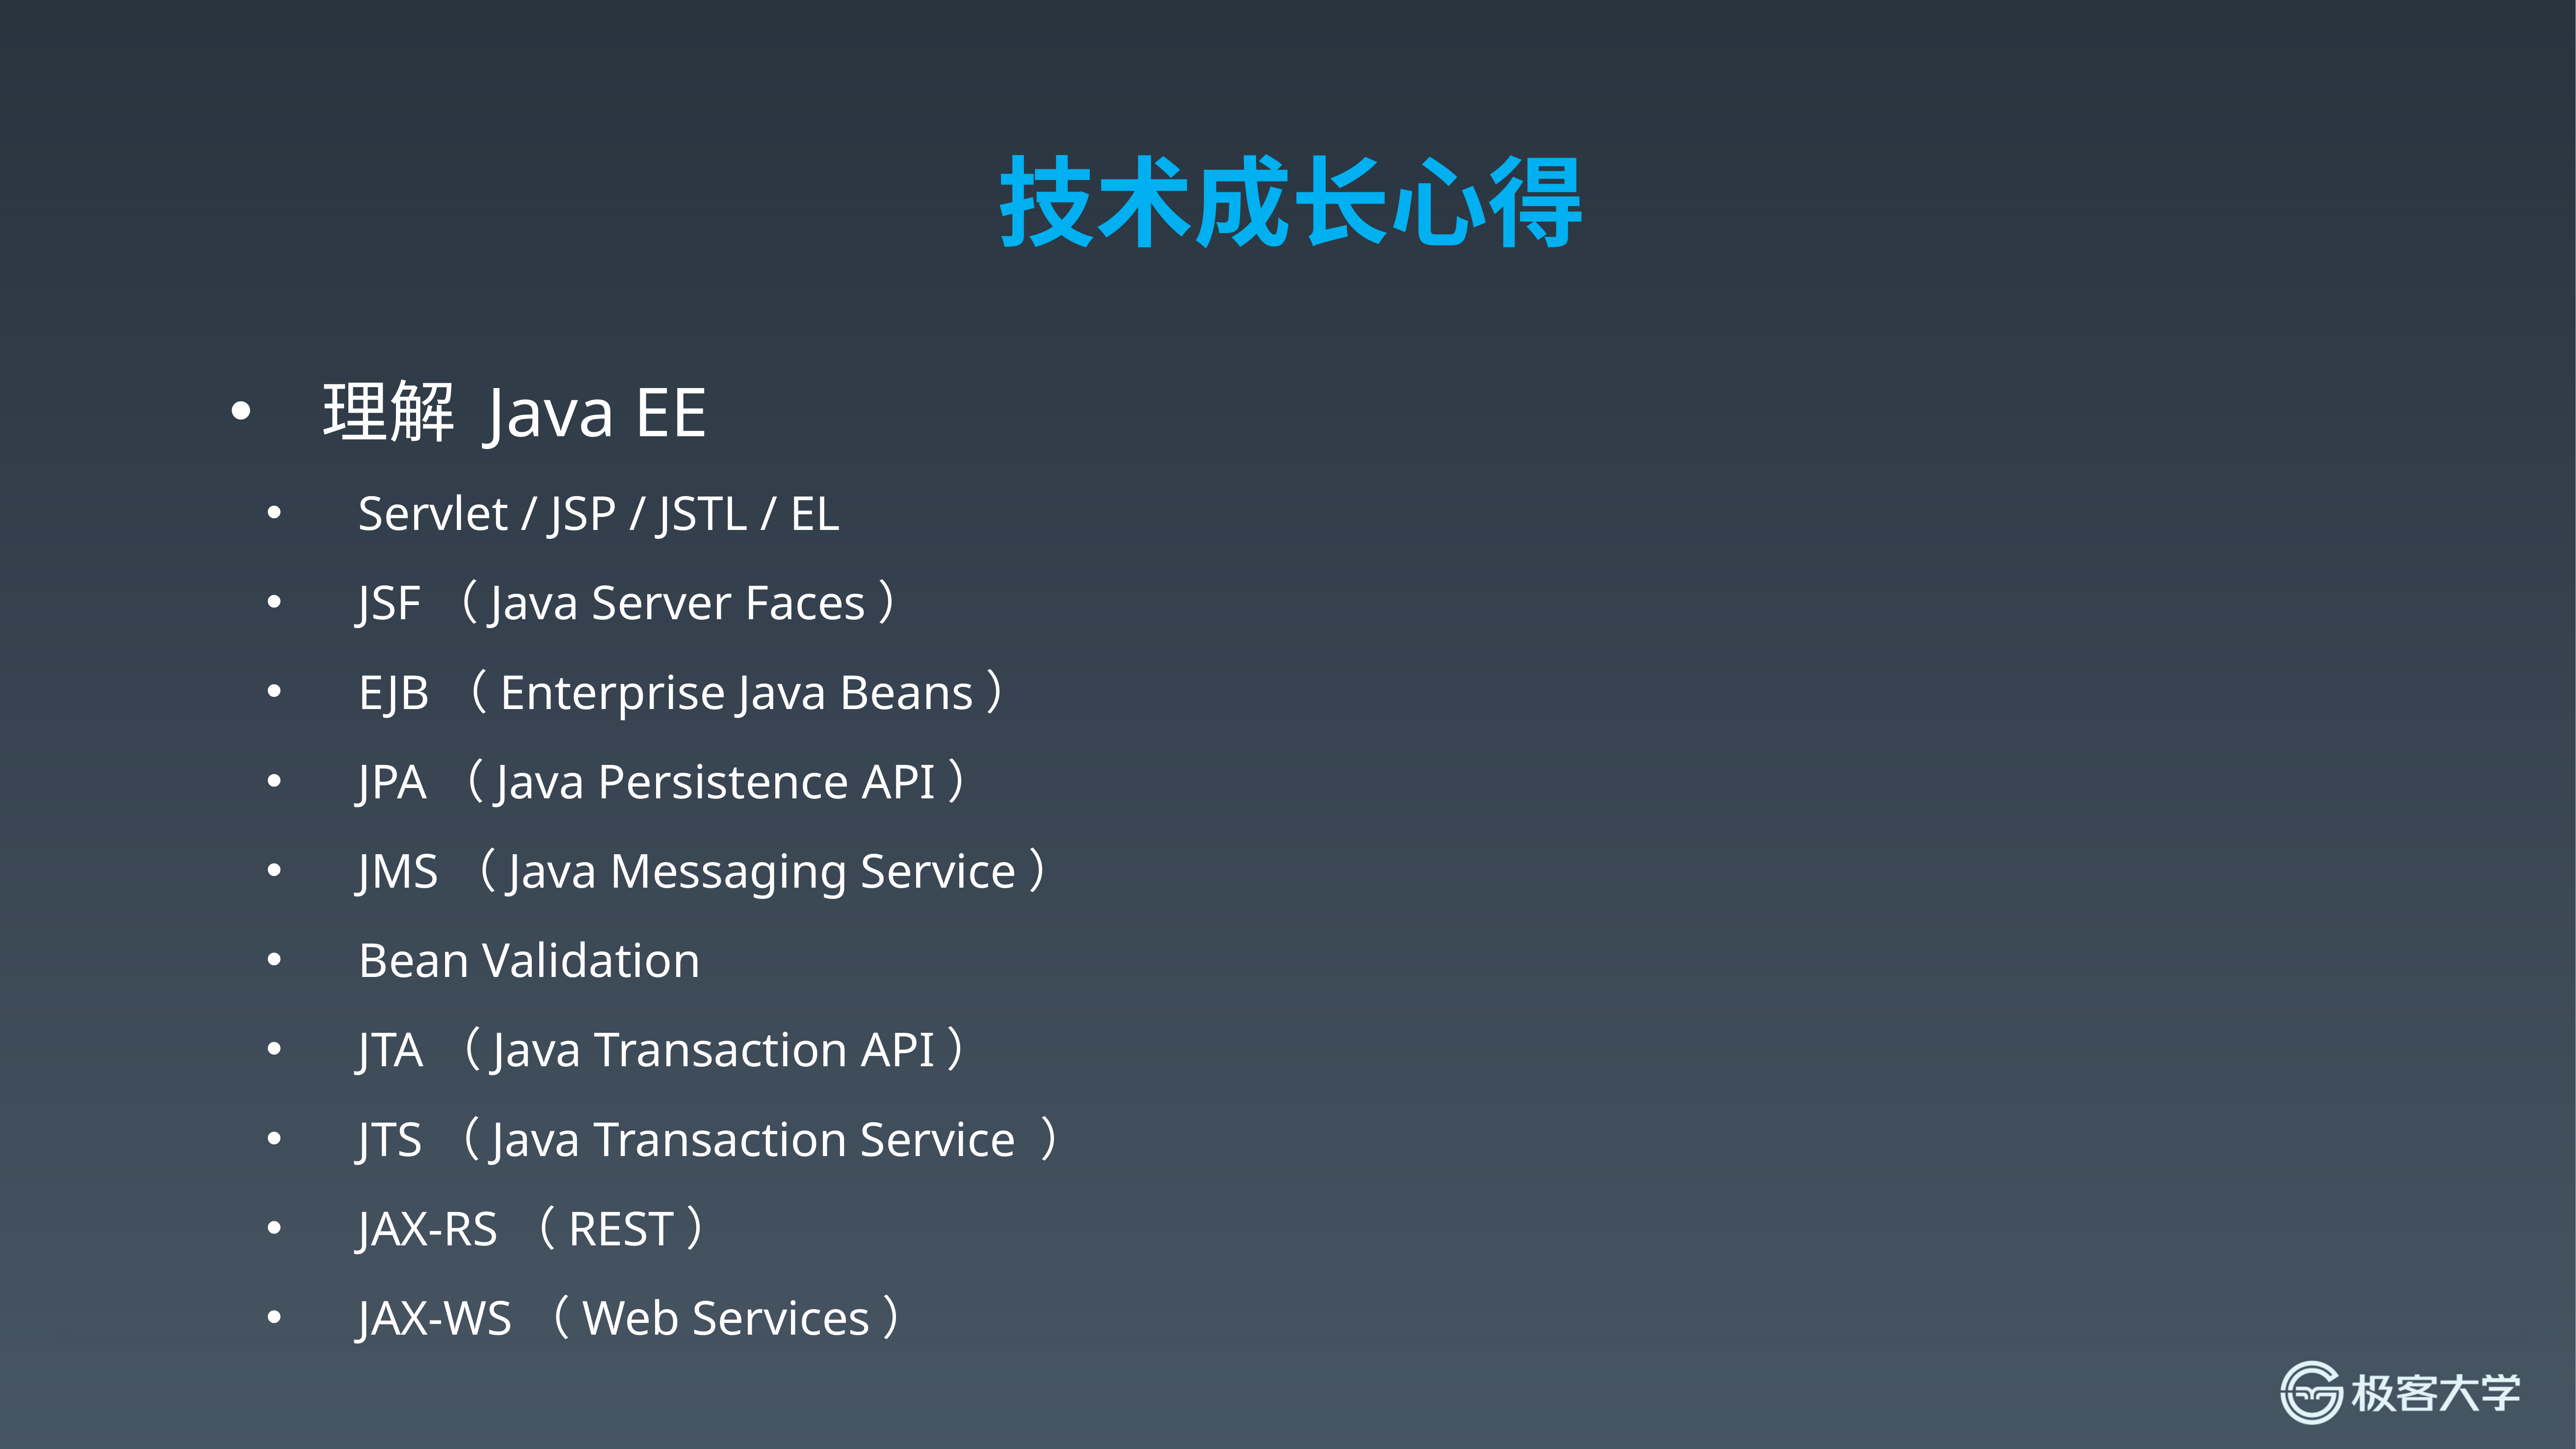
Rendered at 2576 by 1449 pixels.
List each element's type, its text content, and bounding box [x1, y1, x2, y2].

text_box 技术成长心得 [105, 0, 2478, 264]
text_box 理解 Java EE Servlet / JSP / JSTL / EL JSF（Java Server Faces） EJB（Enterprise Java Beans） JPA（Java Persistence API） JMS（Java Messaging Service） Bean Validation JTA（Java Transaction API） JTS（Java Transaction Service ） JAX-RS（REST） JAX-WS（Web Services） [222, 325, 2478, 1423]
picture [0, 0, 2576, 1449]
